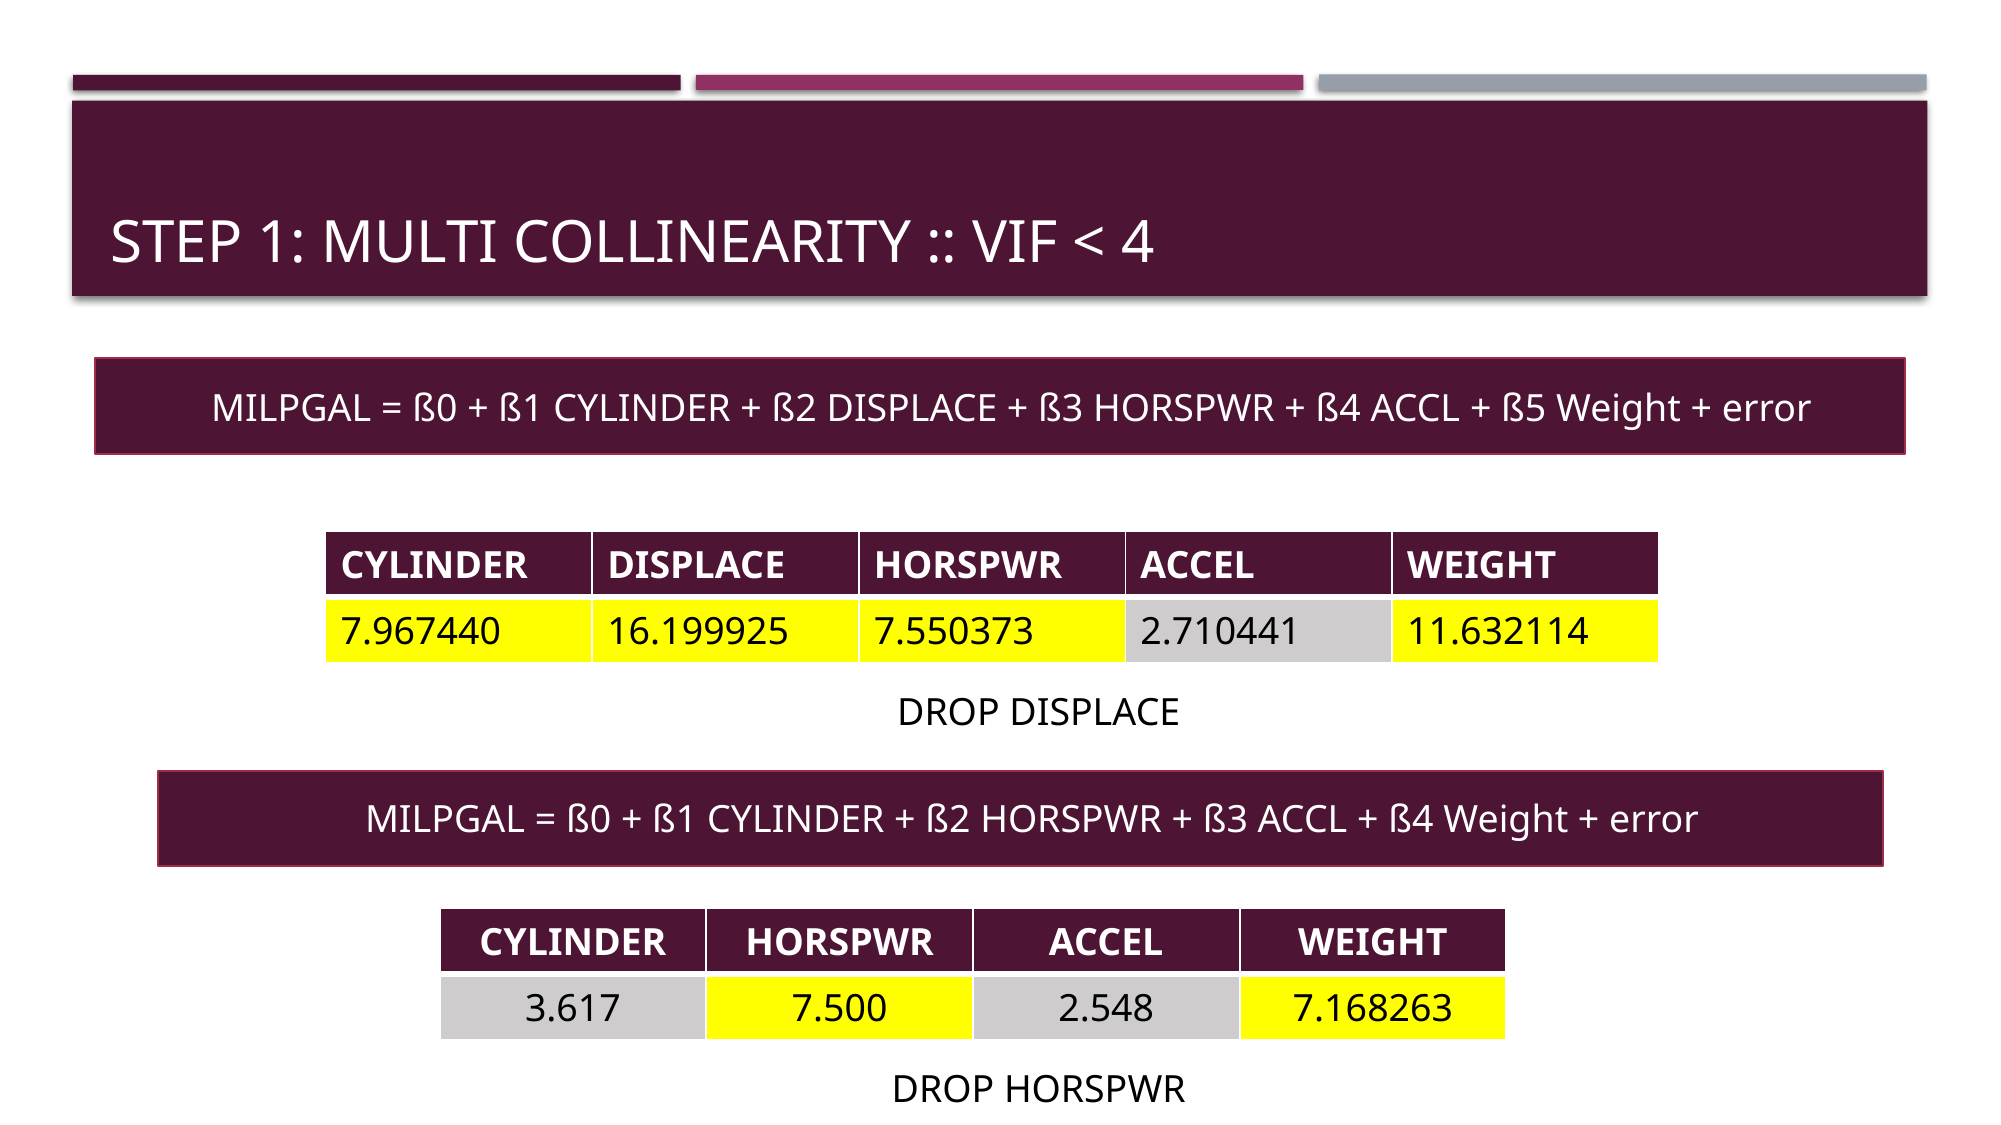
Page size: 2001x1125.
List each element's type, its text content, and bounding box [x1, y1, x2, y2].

table_cell 16.199925 [593, 600, 858, 662]
table_header CYLINDER [326, 532, 591, 594]
list MILPGAL = ß0 + ß1 CYLINDER + ß2 DISPLACE + ß3 HORSPWR + ß4 ACCL + ß5 Weight + error [94, 357, 1906, 455]
table_cell 2.710441 [1126, 600, 1391, 662]
text_box DROP HORSPWR [660, 1057, 1418, 1118]
table_header DISPLACE [593, 532, 858, 594]
table_cell 2.548 [974, 977, 1239, 1039]
table_cell 7.500 [707, 977, 972, 1039]
table_header CYLINDER [441, 909, 705, 971]
table_header WEIGHT [1241, 909, 1505, 971]
table_header ACCEL [974, 909, 1239, 971]
table_header ACCEL [1126, 532, 1391, 594]
table_cell 3.617 [441, 977, 705, 1039]
table_cell 7.168263 [1241, 977, 1505, 1039]
table_cell 11.632114 [1393, 600, 1658, 662]
table_header HORSPWR [860, 532, 1125, 594]
text_box DROP DISPLACE [660, 680, 1418, 741]
table_header HORSPWR [707, 909, 972, 971]
text_box MILPGAL = ß0 + ß1 CYLINDER + ß2 HORSPWR + ß3 ACCL + ß4 Weight + error [157, 770, 1884, 867]
table_cell 7.550373 [860, 600, 1125, 662]
table_cell 7.967440 [326, 600, 591, 662]
title Step 1: Multi collinearity :: VIF < 4 [95, 115, 1905, 282]
table_header WEIGHT [1393, 532, 1658, 594]
